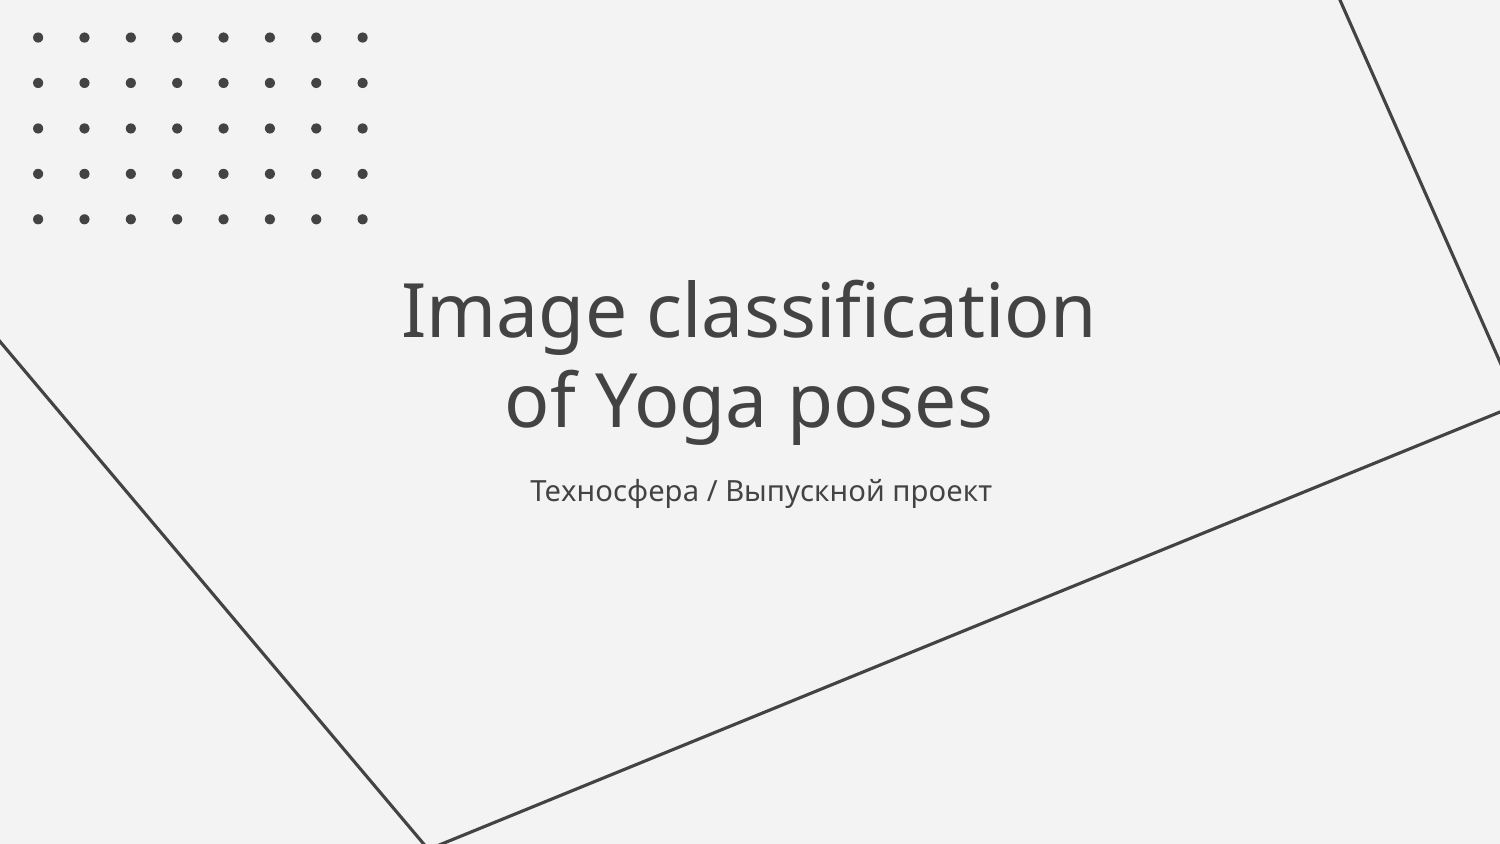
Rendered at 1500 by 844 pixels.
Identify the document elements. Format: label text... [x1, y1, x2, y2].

subtitle Техносфера / Выпускной проект [283, 457, 1217, 553]
title Image classification of Yoga poses [375, 273, 1123, 457]
